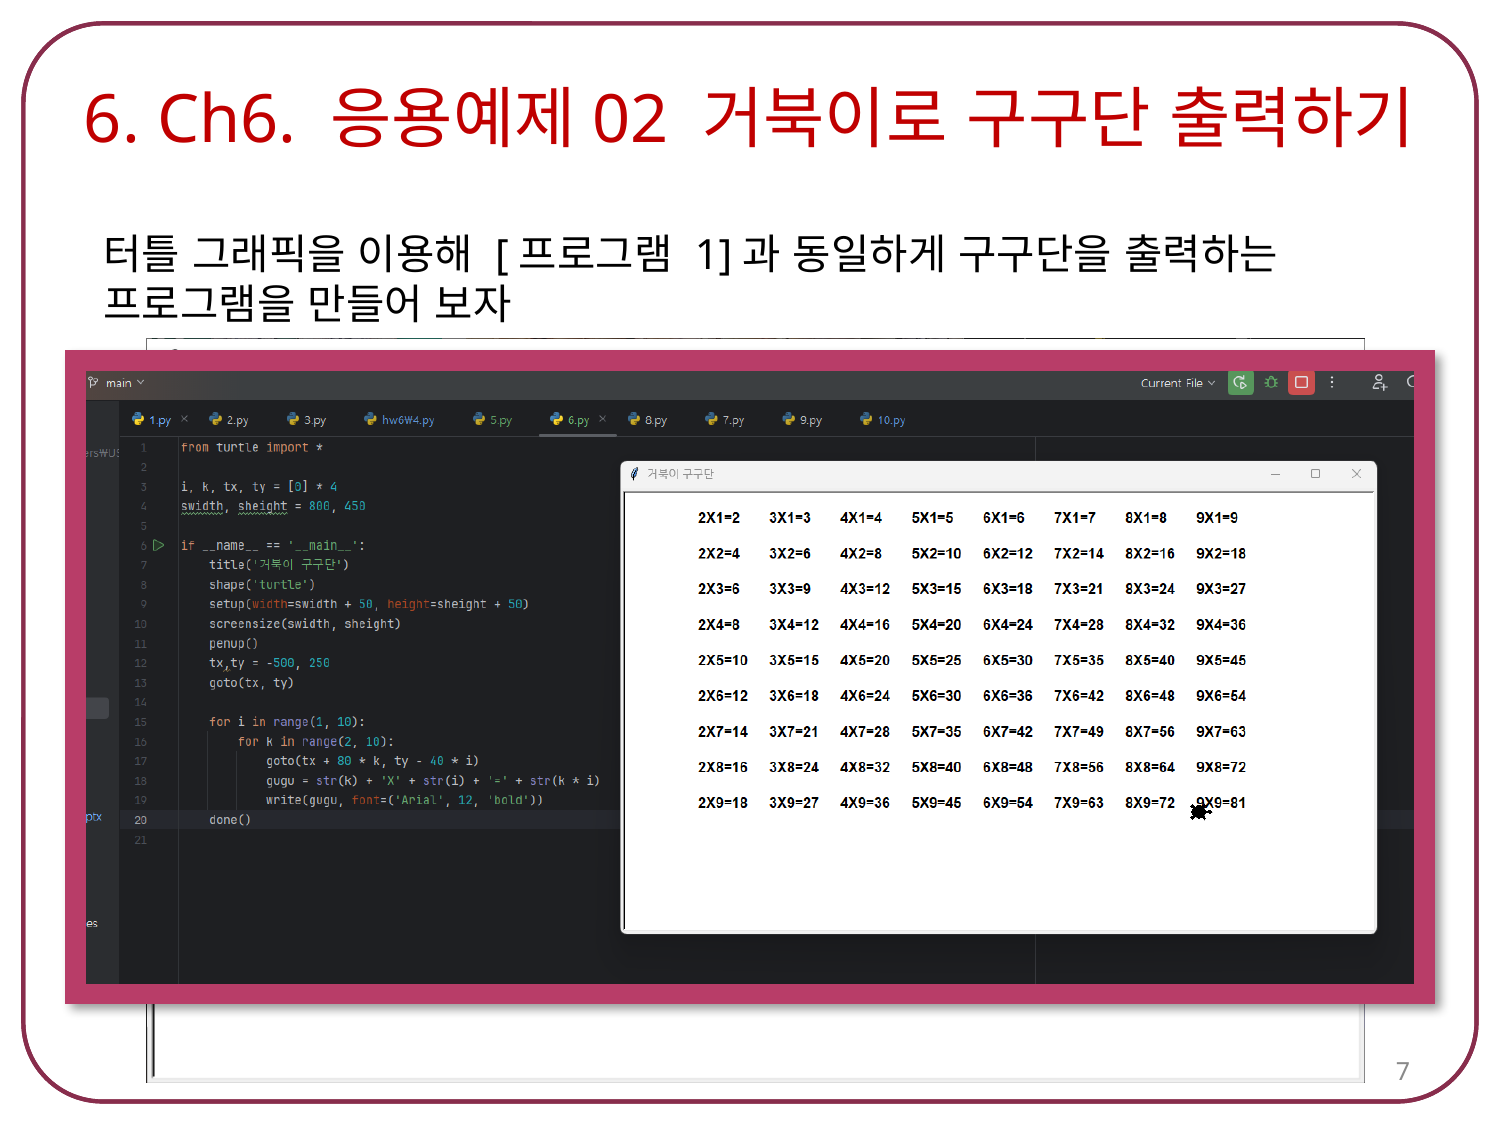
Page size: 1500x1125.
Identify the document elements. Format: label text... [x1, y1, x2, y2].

title 6. Ch6. 응용예제02 거북이로 구구단 출력하기 [41, 45, 1459, 188]
picture [85, 337, 1415, 1083]
slide_number 7 [1074, 1042, 1425, 1103]
list 터틀 그래픽을 이용해 [프로그램 1]과 동일하게 구구단을 출력하는 프로그램을 만들어 보자 [88, 219, 1439, 349]
text_box [242, 321, 1500, 397]
